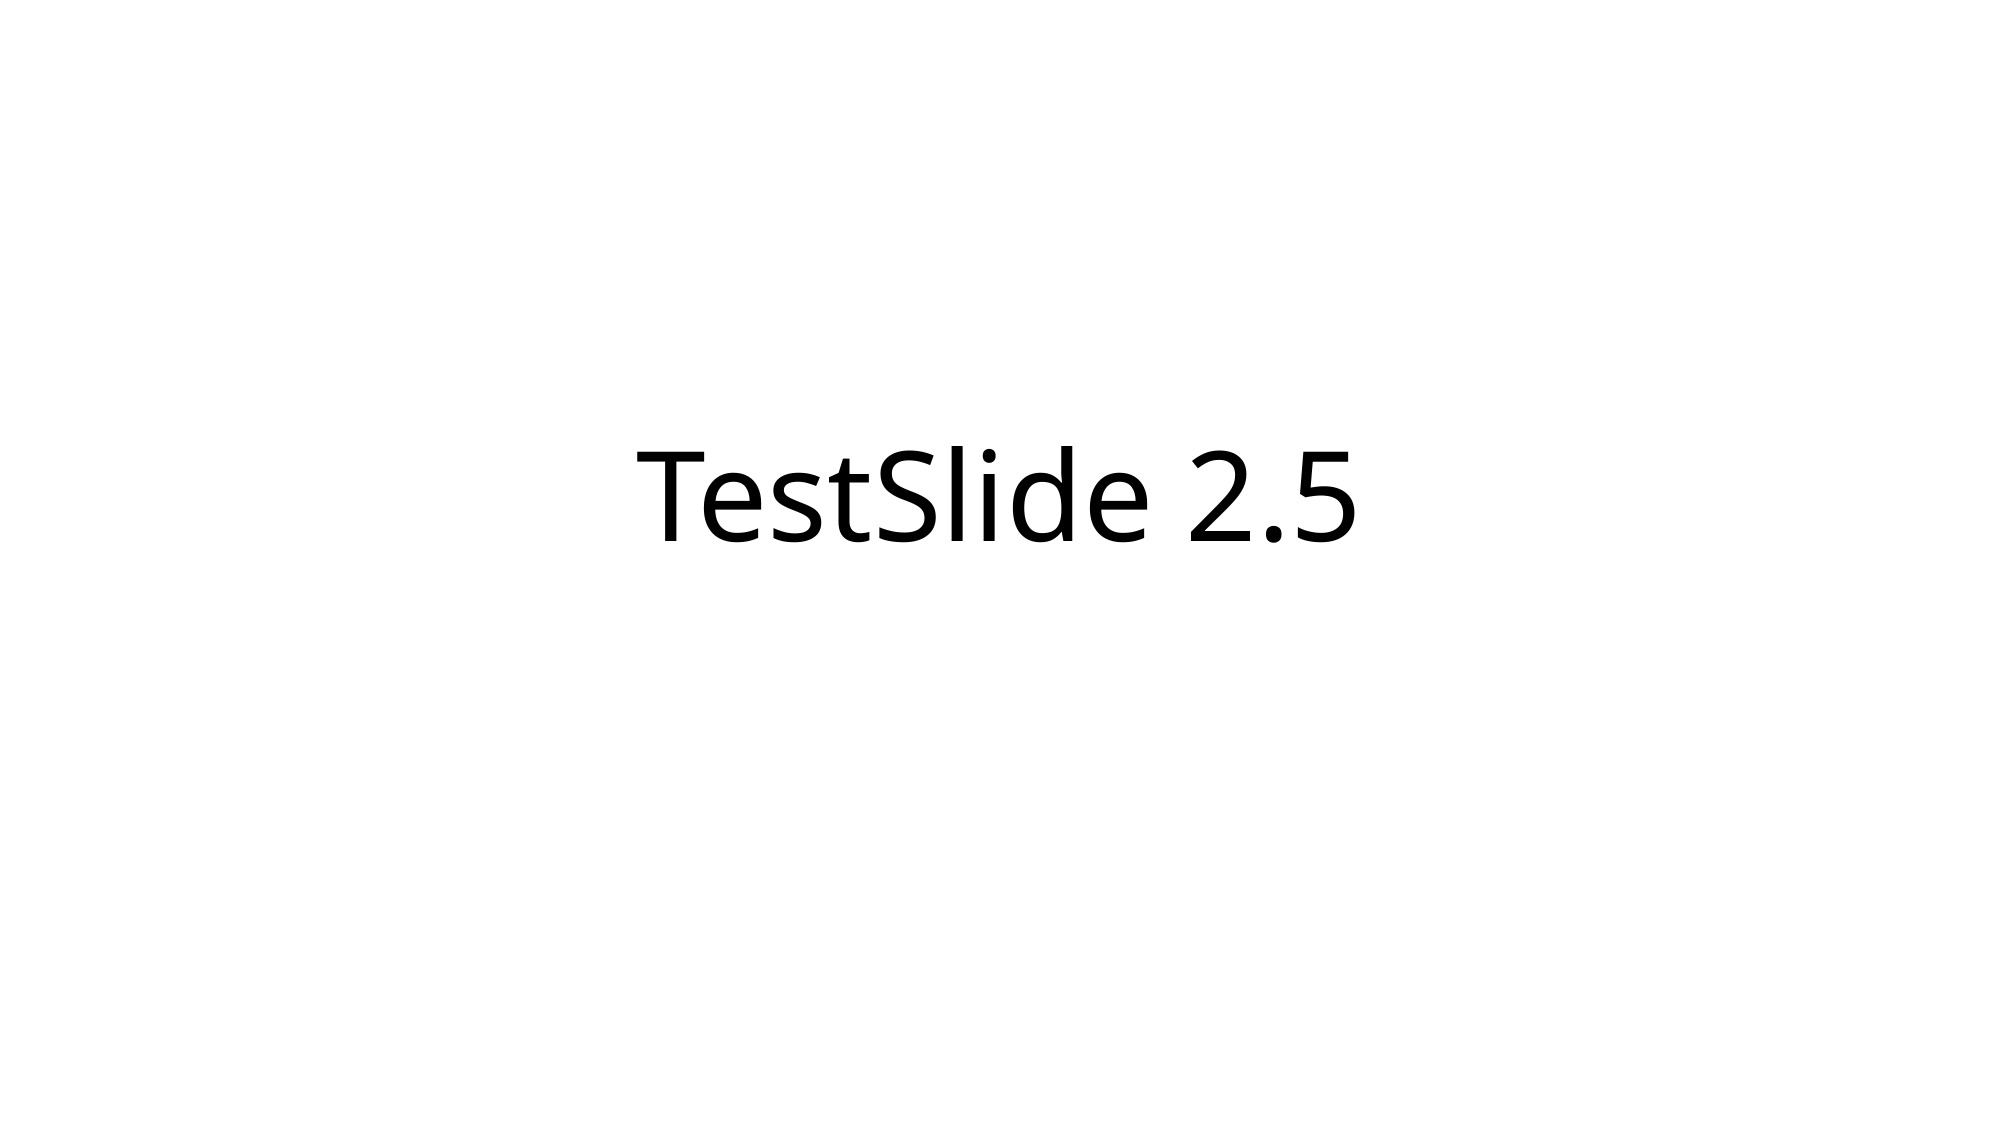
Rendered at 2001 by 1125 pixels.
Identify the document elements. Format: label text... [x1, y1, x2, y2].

title TestSlide 2.5 [249, 184, 1750, 576]
